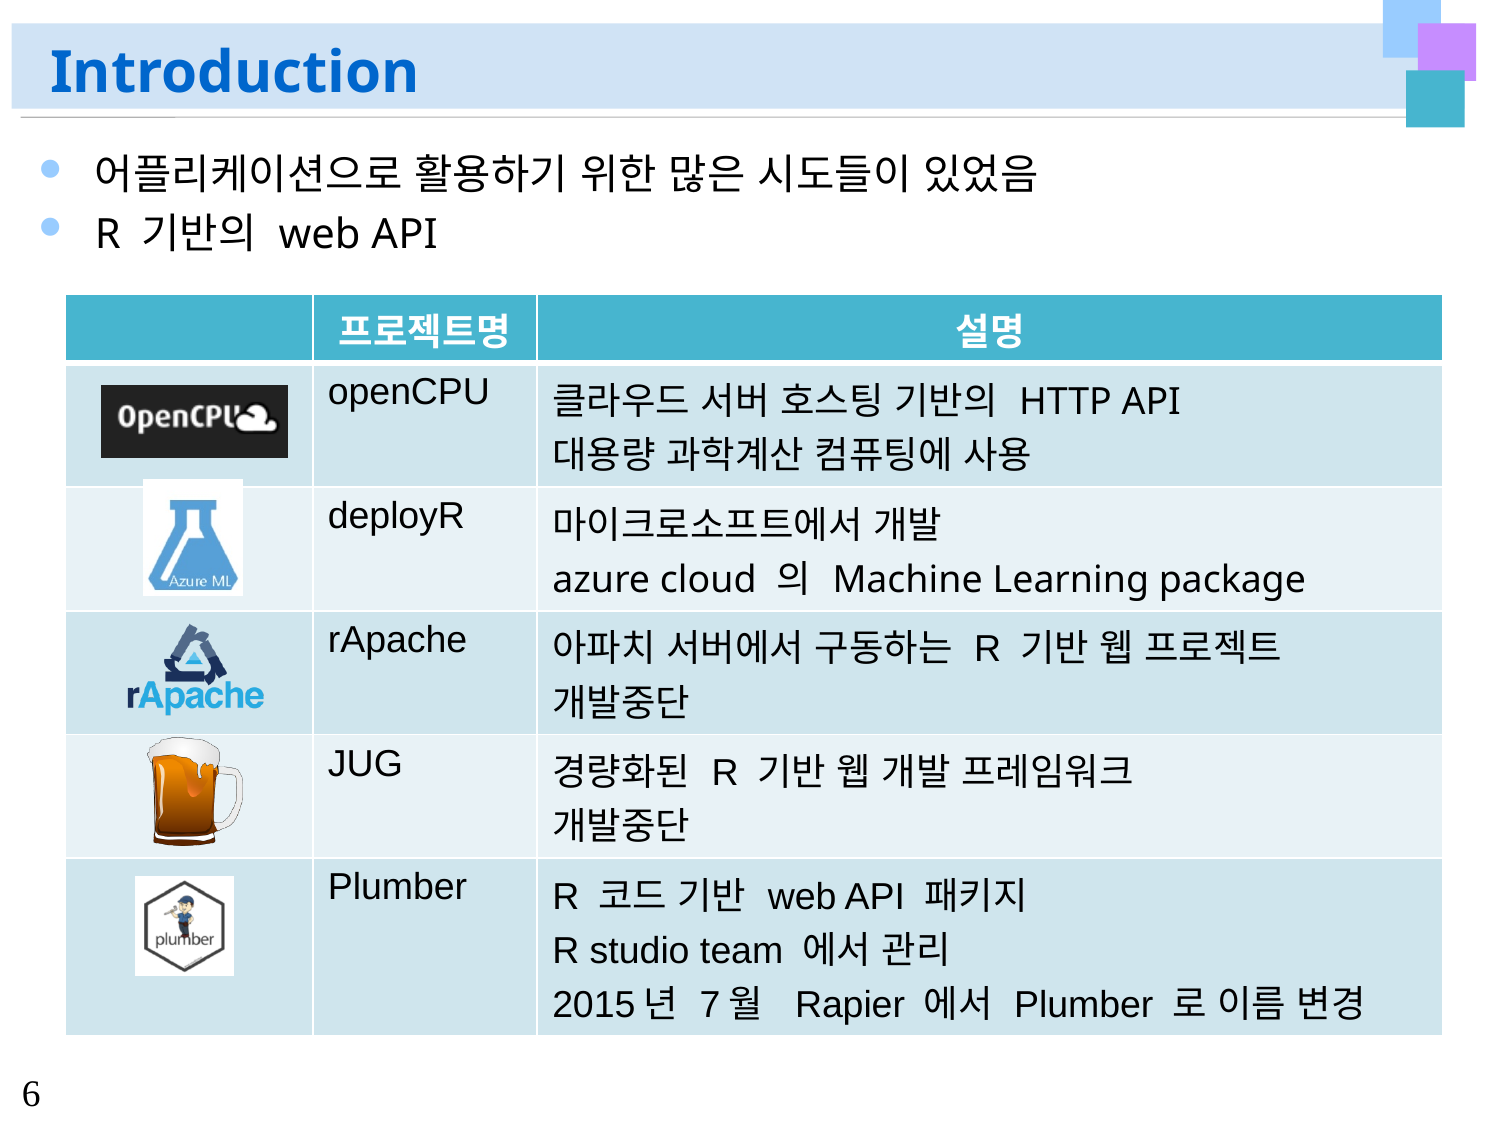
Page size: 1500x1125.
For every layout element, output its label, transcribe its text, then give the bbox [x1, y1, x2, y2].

table_cell [66, 735, 312, 857]
table_cell 경량화된 R 기반 웹 개발 프레임워크 개발중단 [538, 735, 1442, 857]
table_cell [66, 488, 312, 610]
table_cell [66, 366, 312, 486]
table_cell 아파치 서버에서 구동하는 R 기반 웹 프로젝트 개발중단 [538, 612, 1442, 734]
table_header [66, 295, 312, 360]
table_cell Plumber [314, 859, 536, 1035]
picture [135, 875, 234, 977]
table_cell R 코드 기반 web API 패키지 R studio team 에서 관리 2015년 7월 Rapier 에서 Plumber 로 이름 변경 [538, 859, 1442, 1035]
picture [126, 623, 264, 717]
table_cell rApache [314, 612, 536, 734]
picture [101, 385, 289, 458]
table_cell [66, 612, 312, 734]
table_cell 클라우드 서버 호스팅 기반의 HTTP API 대용량 과학계산 컴퓨팅에 사용 [538, 366, 1442, 486]
table_cell 마이크로소프트에서 개발 azure cloud 의 Machine Learning package [538, 488, 1442, 610]
picture [147, 736, 243, 847]
title Introduction [34, 25, 1383, 114]
table_cell JUG [314, 735, 536, 857]
picture [143, 479, 243, 596]
table_cell [66, 859, 312, 1035]
table_header 프로젝트명 [314, 295, 536, 360]
table_cell openCPU [314, 366, 536, 486]
list 어플리케이션으로 활용하기 위한 많은 시도들이 있었음 R 기반의 web API [23, 140, 1471, 327]
table_cell deployR [314, 488, 536, 610]
table_header 설명 [538, 295, 1442, 360]
